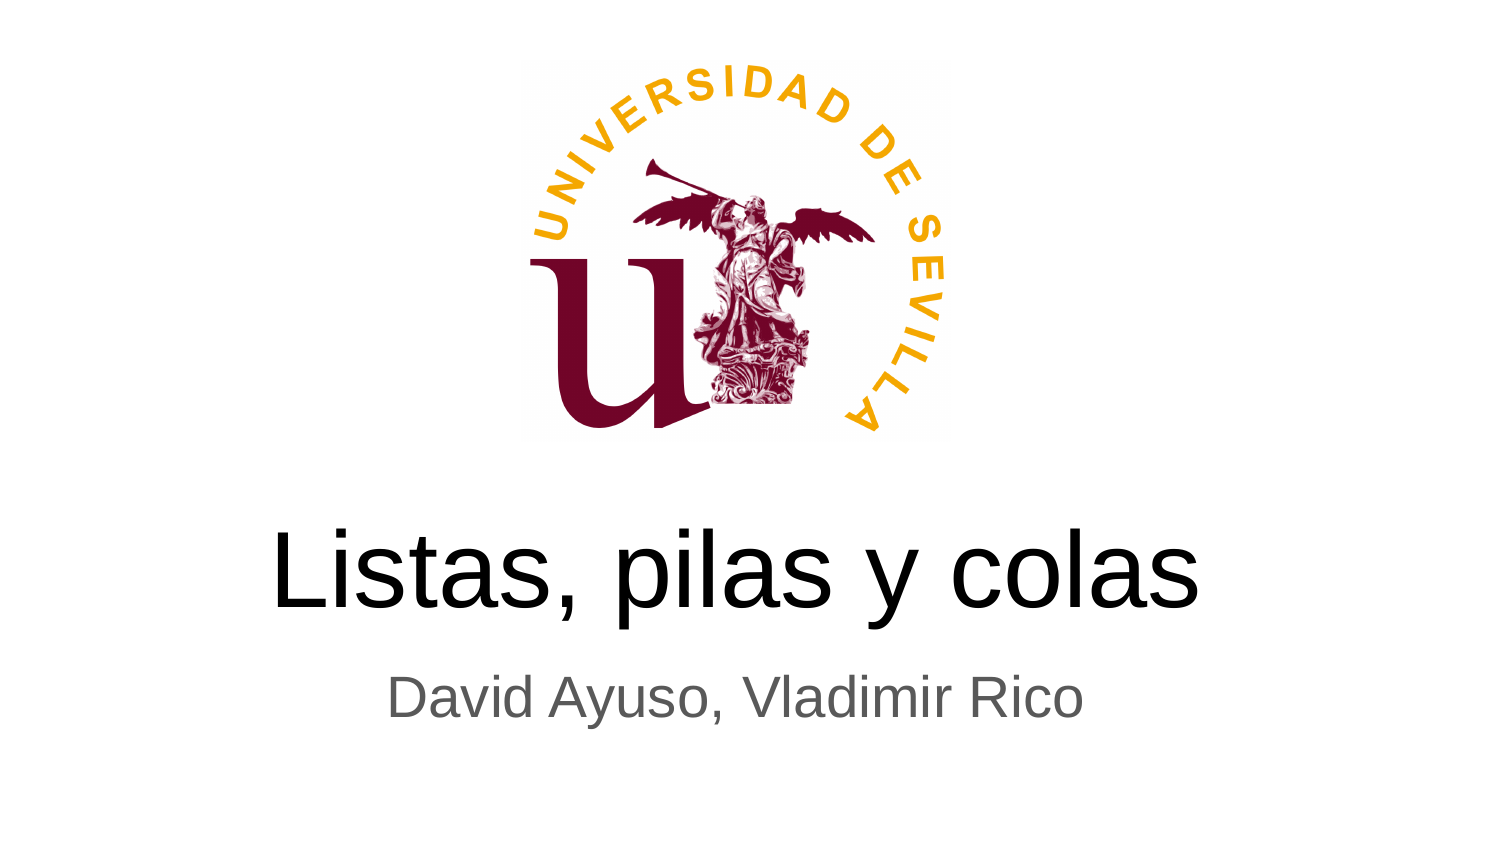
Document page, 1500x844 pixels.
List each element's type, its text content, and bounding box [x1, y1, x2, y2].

subtitle David Ayuso, Vladimir Rico [37, 643, 1435, 774]
picture [521, 60, 951, 442]
title Listas, pilas y colas [37, 306, 1435, 643]
